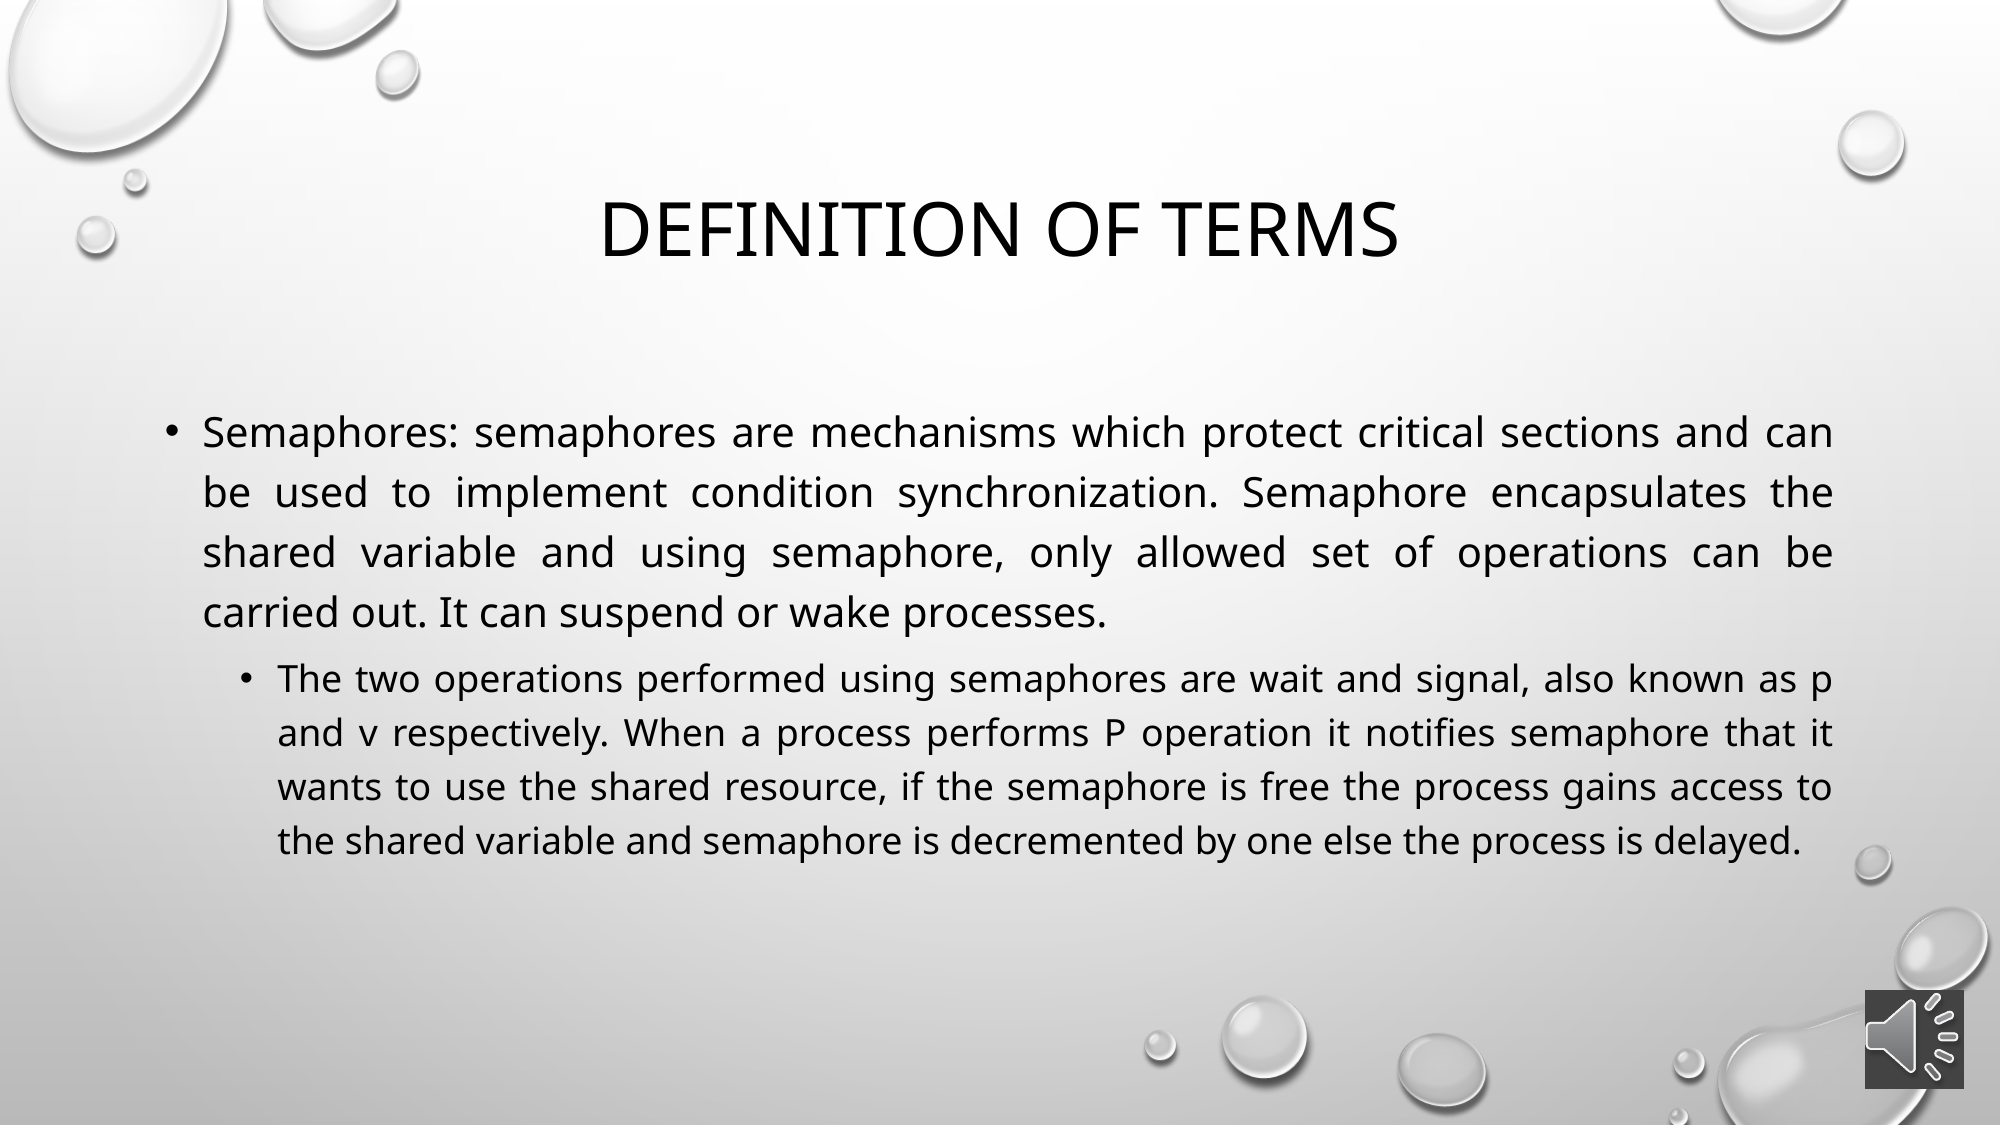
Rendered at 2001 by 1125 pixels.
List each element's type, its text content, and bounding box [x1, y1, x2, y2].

list Semaphores: semaphores are mechanisms which protect critical sections and can be used to implement condition synchronization. Semaphore encapsulates the shared variable and using semaphore, only allowed set of operations can be carried out. It can suspend or wake processes. The two operations performed using semaphores are wait and signal, also known as p and v respectively. When a process performs P operation it notifies semaphore that it wants to use the shared resource, if the semaphore is free the process gains access to the shared variable and semaphore is decremented by one else the process is delayed. [149, 388, 1850, 950]
title Definition of terms [149, 101, 1851, 364]
picture [0, 0, 2000, 1125]
